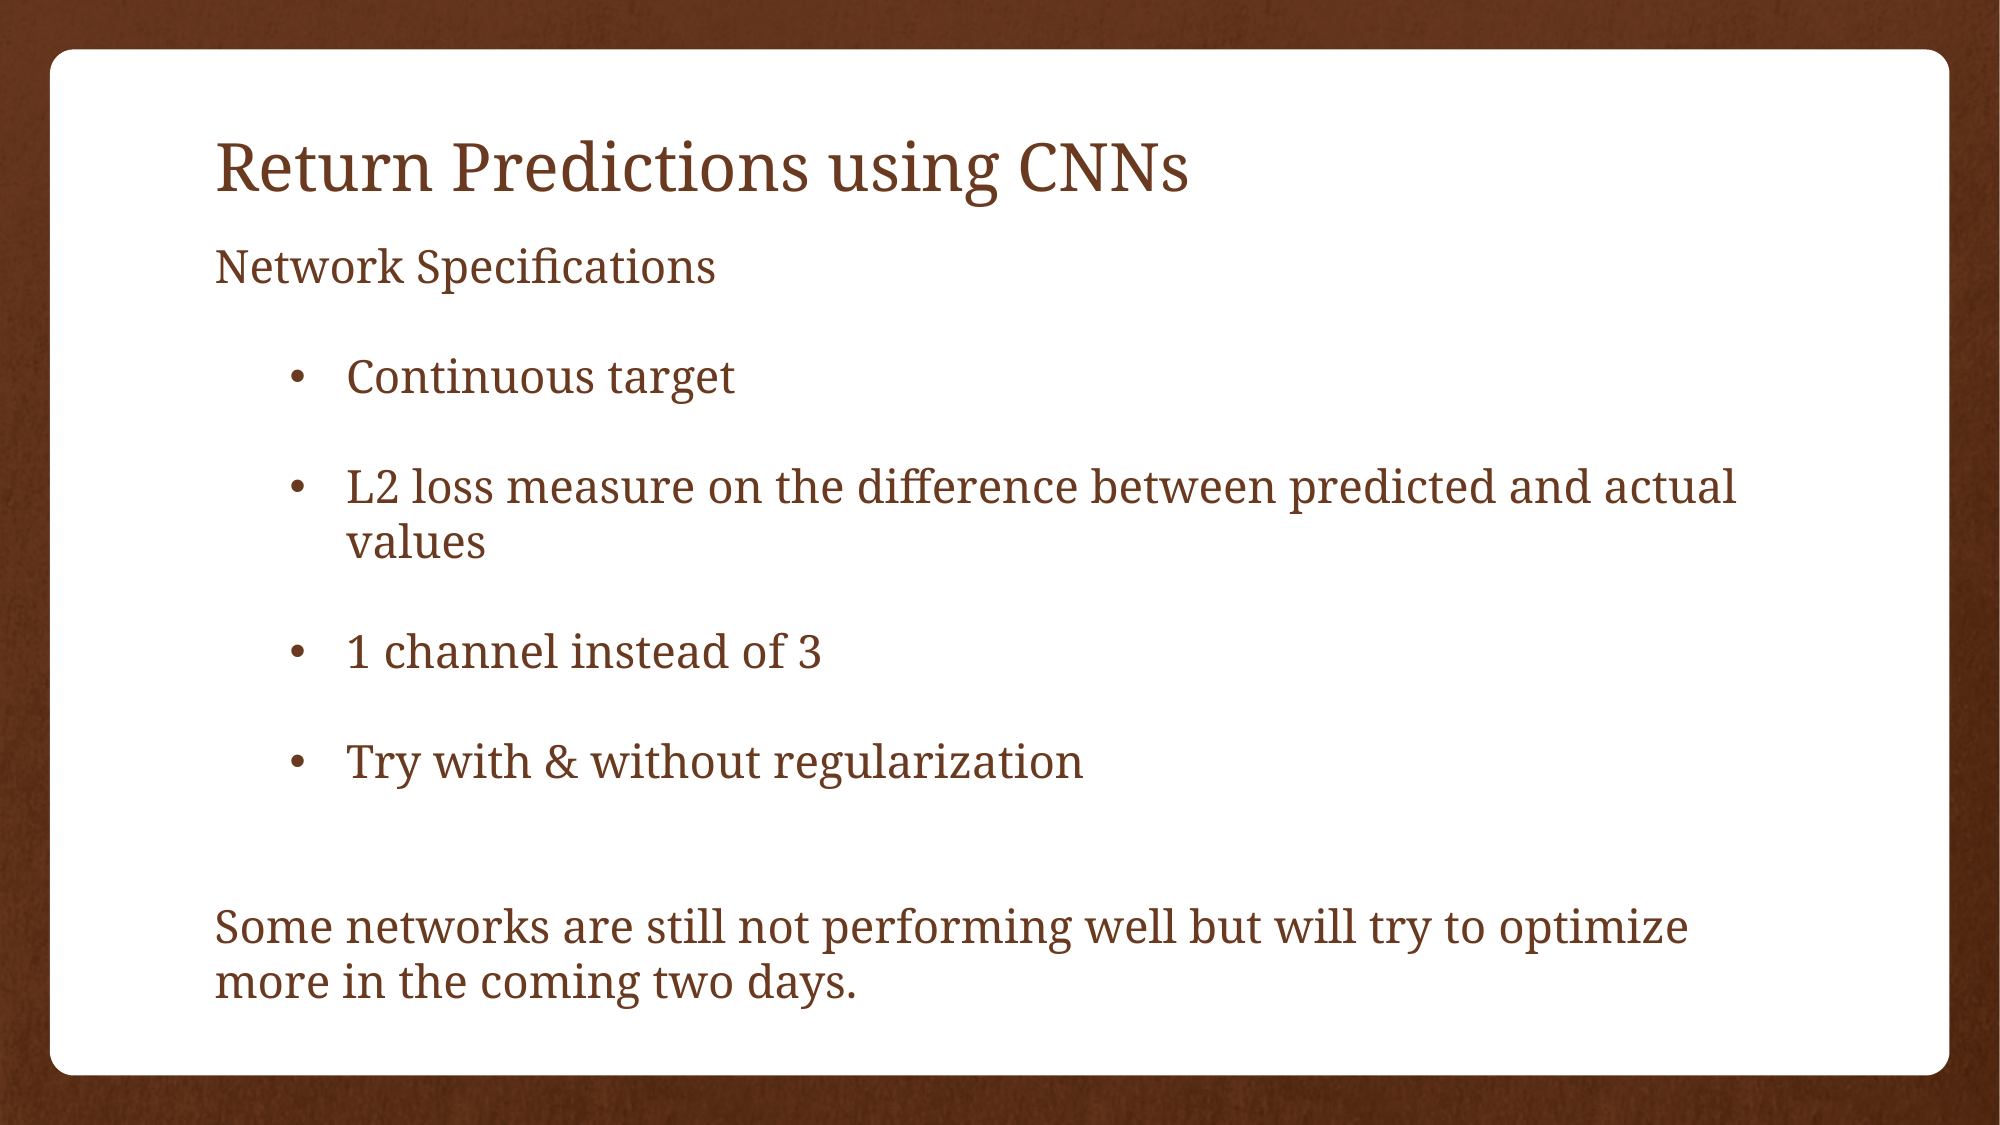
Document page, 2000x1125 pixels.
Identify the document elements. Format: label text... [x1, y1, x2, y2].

text_box Network Specifications Continuous target L2 loss measure on the difference between predicted and actual values 1 channel instead of 3 Try with & without regularization Some networks are still not performing well but will try to optimize more in the coming two days. [199, 230, 1800, 1016]
title Return Predictions using CNNs [199, 70, 1800, 213]
